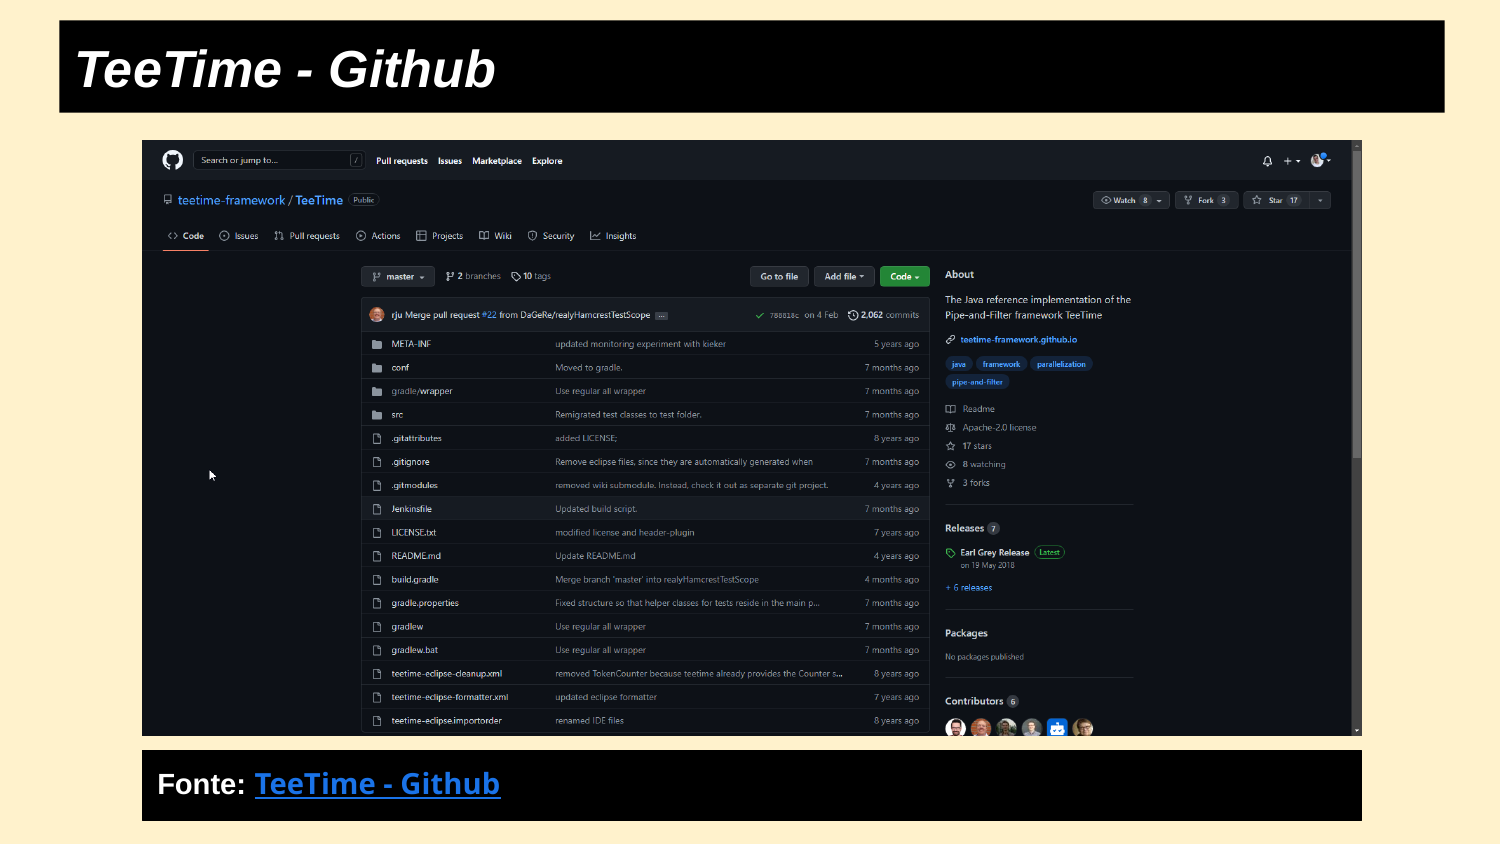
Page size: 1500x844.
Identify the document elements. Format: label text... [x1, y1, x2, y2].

text_box TeeTime - Github [59, 20, 1445, 113]
text_box Fonte: TeeTime - Github [142, 750, 1362, 821]
picture [141, 140, 1362, 737]
